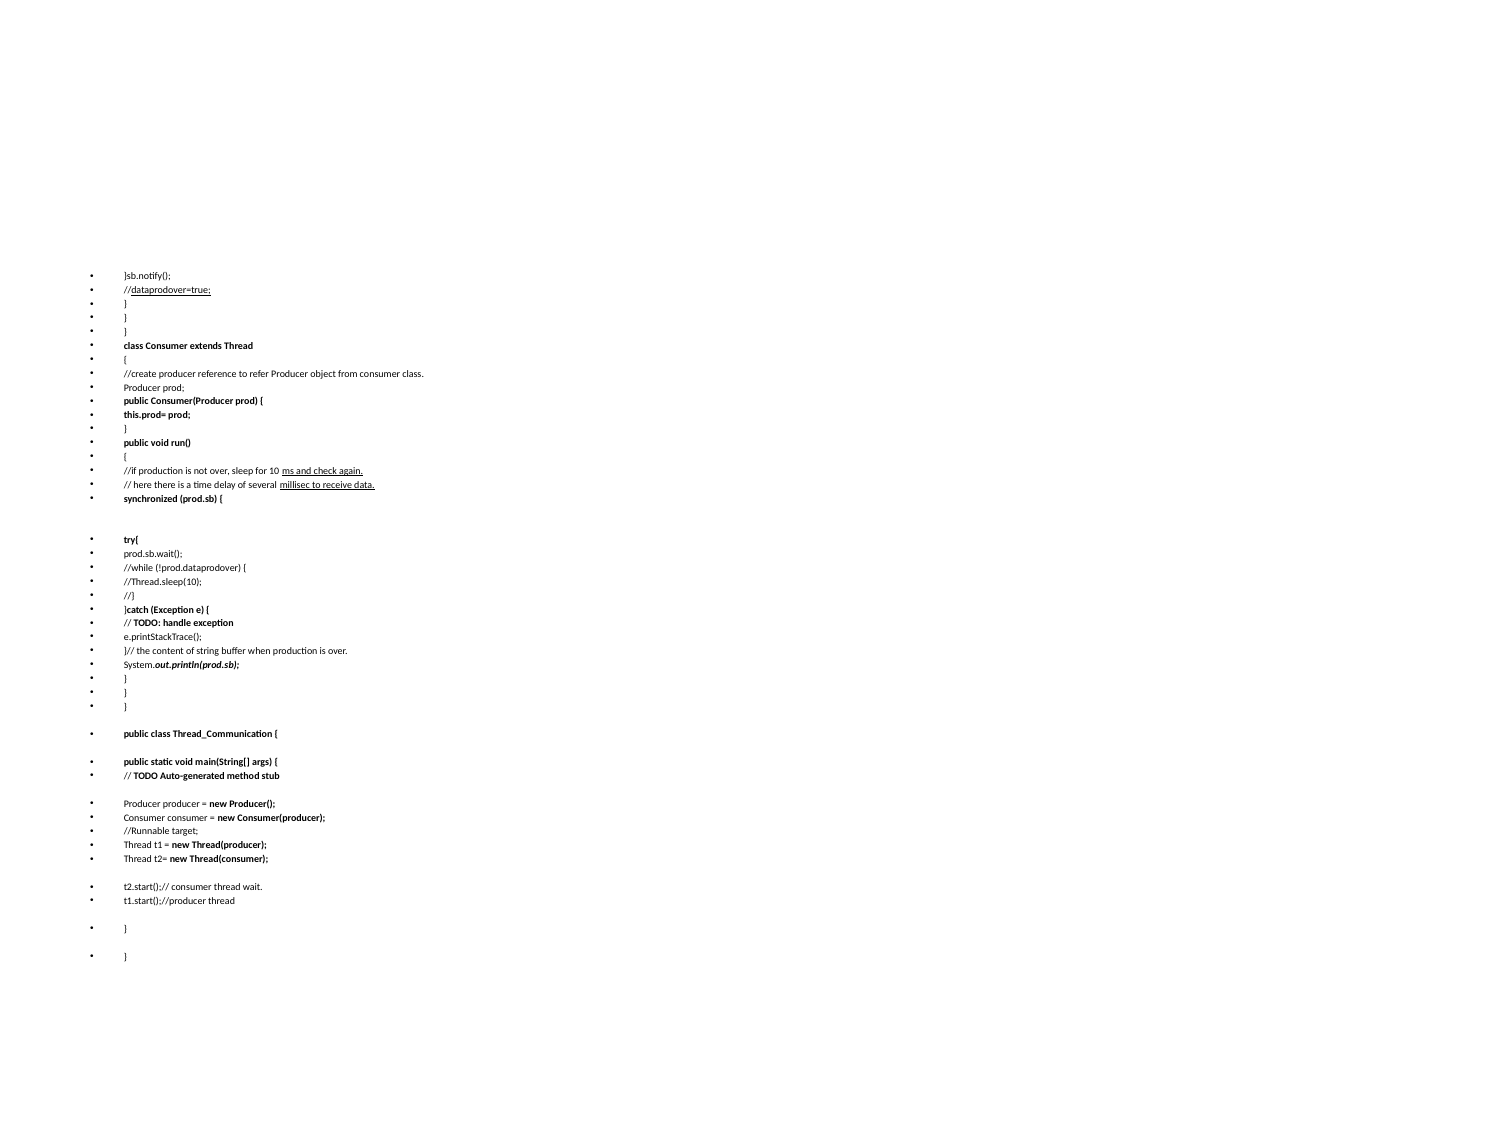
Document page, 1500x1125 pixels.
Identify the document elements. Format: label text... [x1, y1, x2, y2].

list }sb.notify(); //dataprodover=true; } } } class Consumer extends Thread { //create producer reference to refer Producer object from consumer class. Producer prod; public Consumer(Producer prod) { this.prod= prod; } public void run() { //if production is not over, sleep for 10 ms and check again. // here there is a time delay of several millisec to receive data. synchronized (prod.sb) { try{ prod.sb.wait(); //while (!prod.dataprodover) { //Thread.sleep(10); //} }catch (Exception e) { // TODO: handle exception e.printStackTrace(); }// the content of string buffer when production is over. System.out.println(prod.sb); } } } public class Thread_Communication { public static void main(String[] args) { // TODO Auto-generated method stub Producer producer = new Producer(); Consumer consumer = new Consumer(producer); //Runnable target; Thread t1 = new Thread(producer); Thread t2= new Thread(consumer); t2.start();// consumer thread wait. t1.start();//producer thread } } [75, 262, 1425, 1005]
